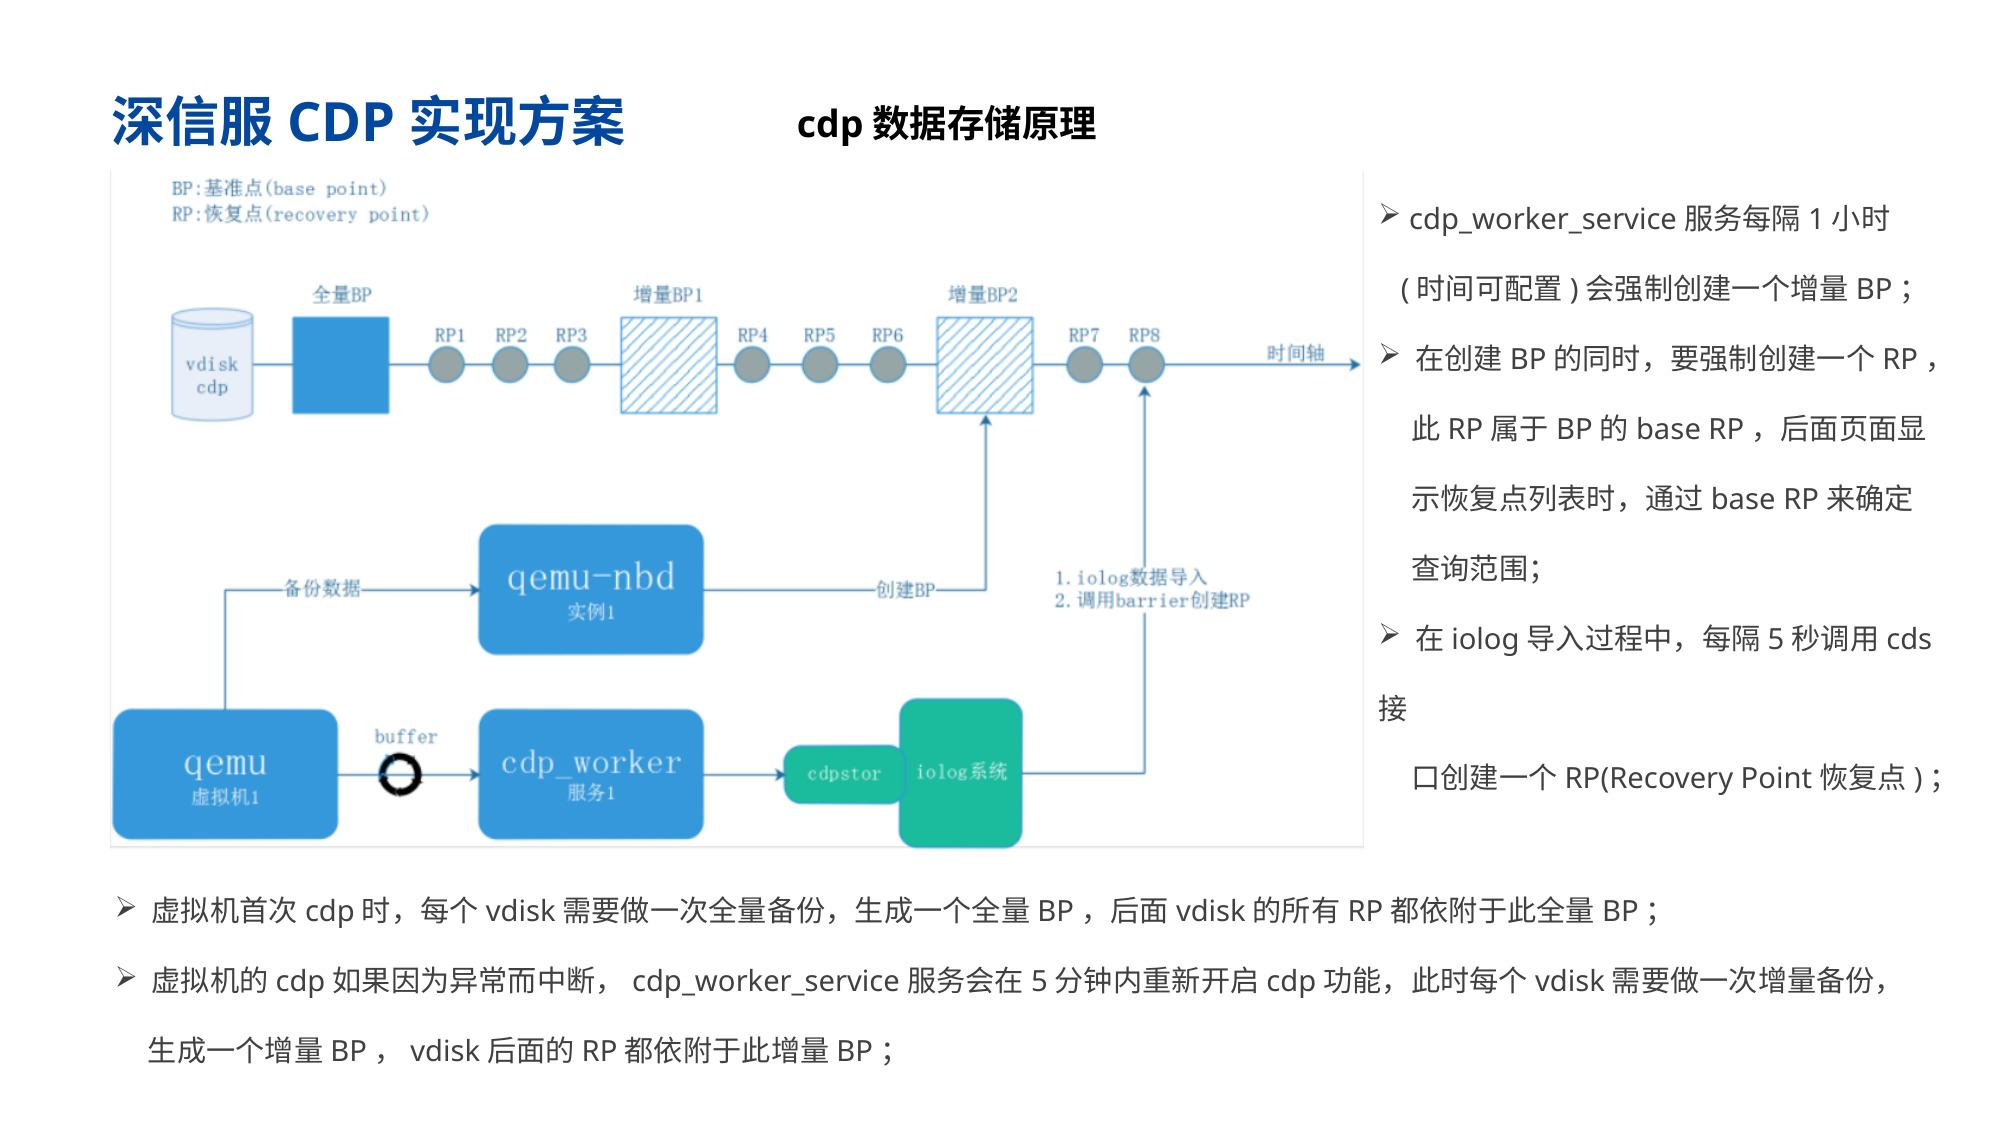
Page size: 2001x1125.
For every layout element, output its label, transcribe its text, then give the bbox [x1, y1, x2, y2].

picture [110, 171, 1364, 851]
text_box 虚拟机首次cdp时，每个vdisk需要做一次全量备份，生成一个全量BP，后面vdisk的所有RP都依附于此全量BP； 虚拟机的cdp如果因为异常而中断，cdp_worker_service服务会在5分钟内重新开启cdp功能，此时每个vdisk需要做一次增量备份， 生成一个增量BP，vdisk后面的RP都依附于此增量BP； [100, 850, 1969, 1075]
text_box 深信服CDP实现方案 [100, 81, 795, 158]
text_box cdp数据存储原理 [782, 92, 1172, 152]
text_box cdp_worker_service服务每隔1小时 (时间可配置)会强制创建一个增量BP； 在创建BP的同时，要强制创建一个RP， 此RP属于BP的base RP，后面页面显 示恢复点列表时，通过base RP来确定 查询范围； 在iolog导入过程中，每隔5秒调用cds接 口创建一个RP(Recovery Point恢复点)； [1363, 158, 1979, 803]
